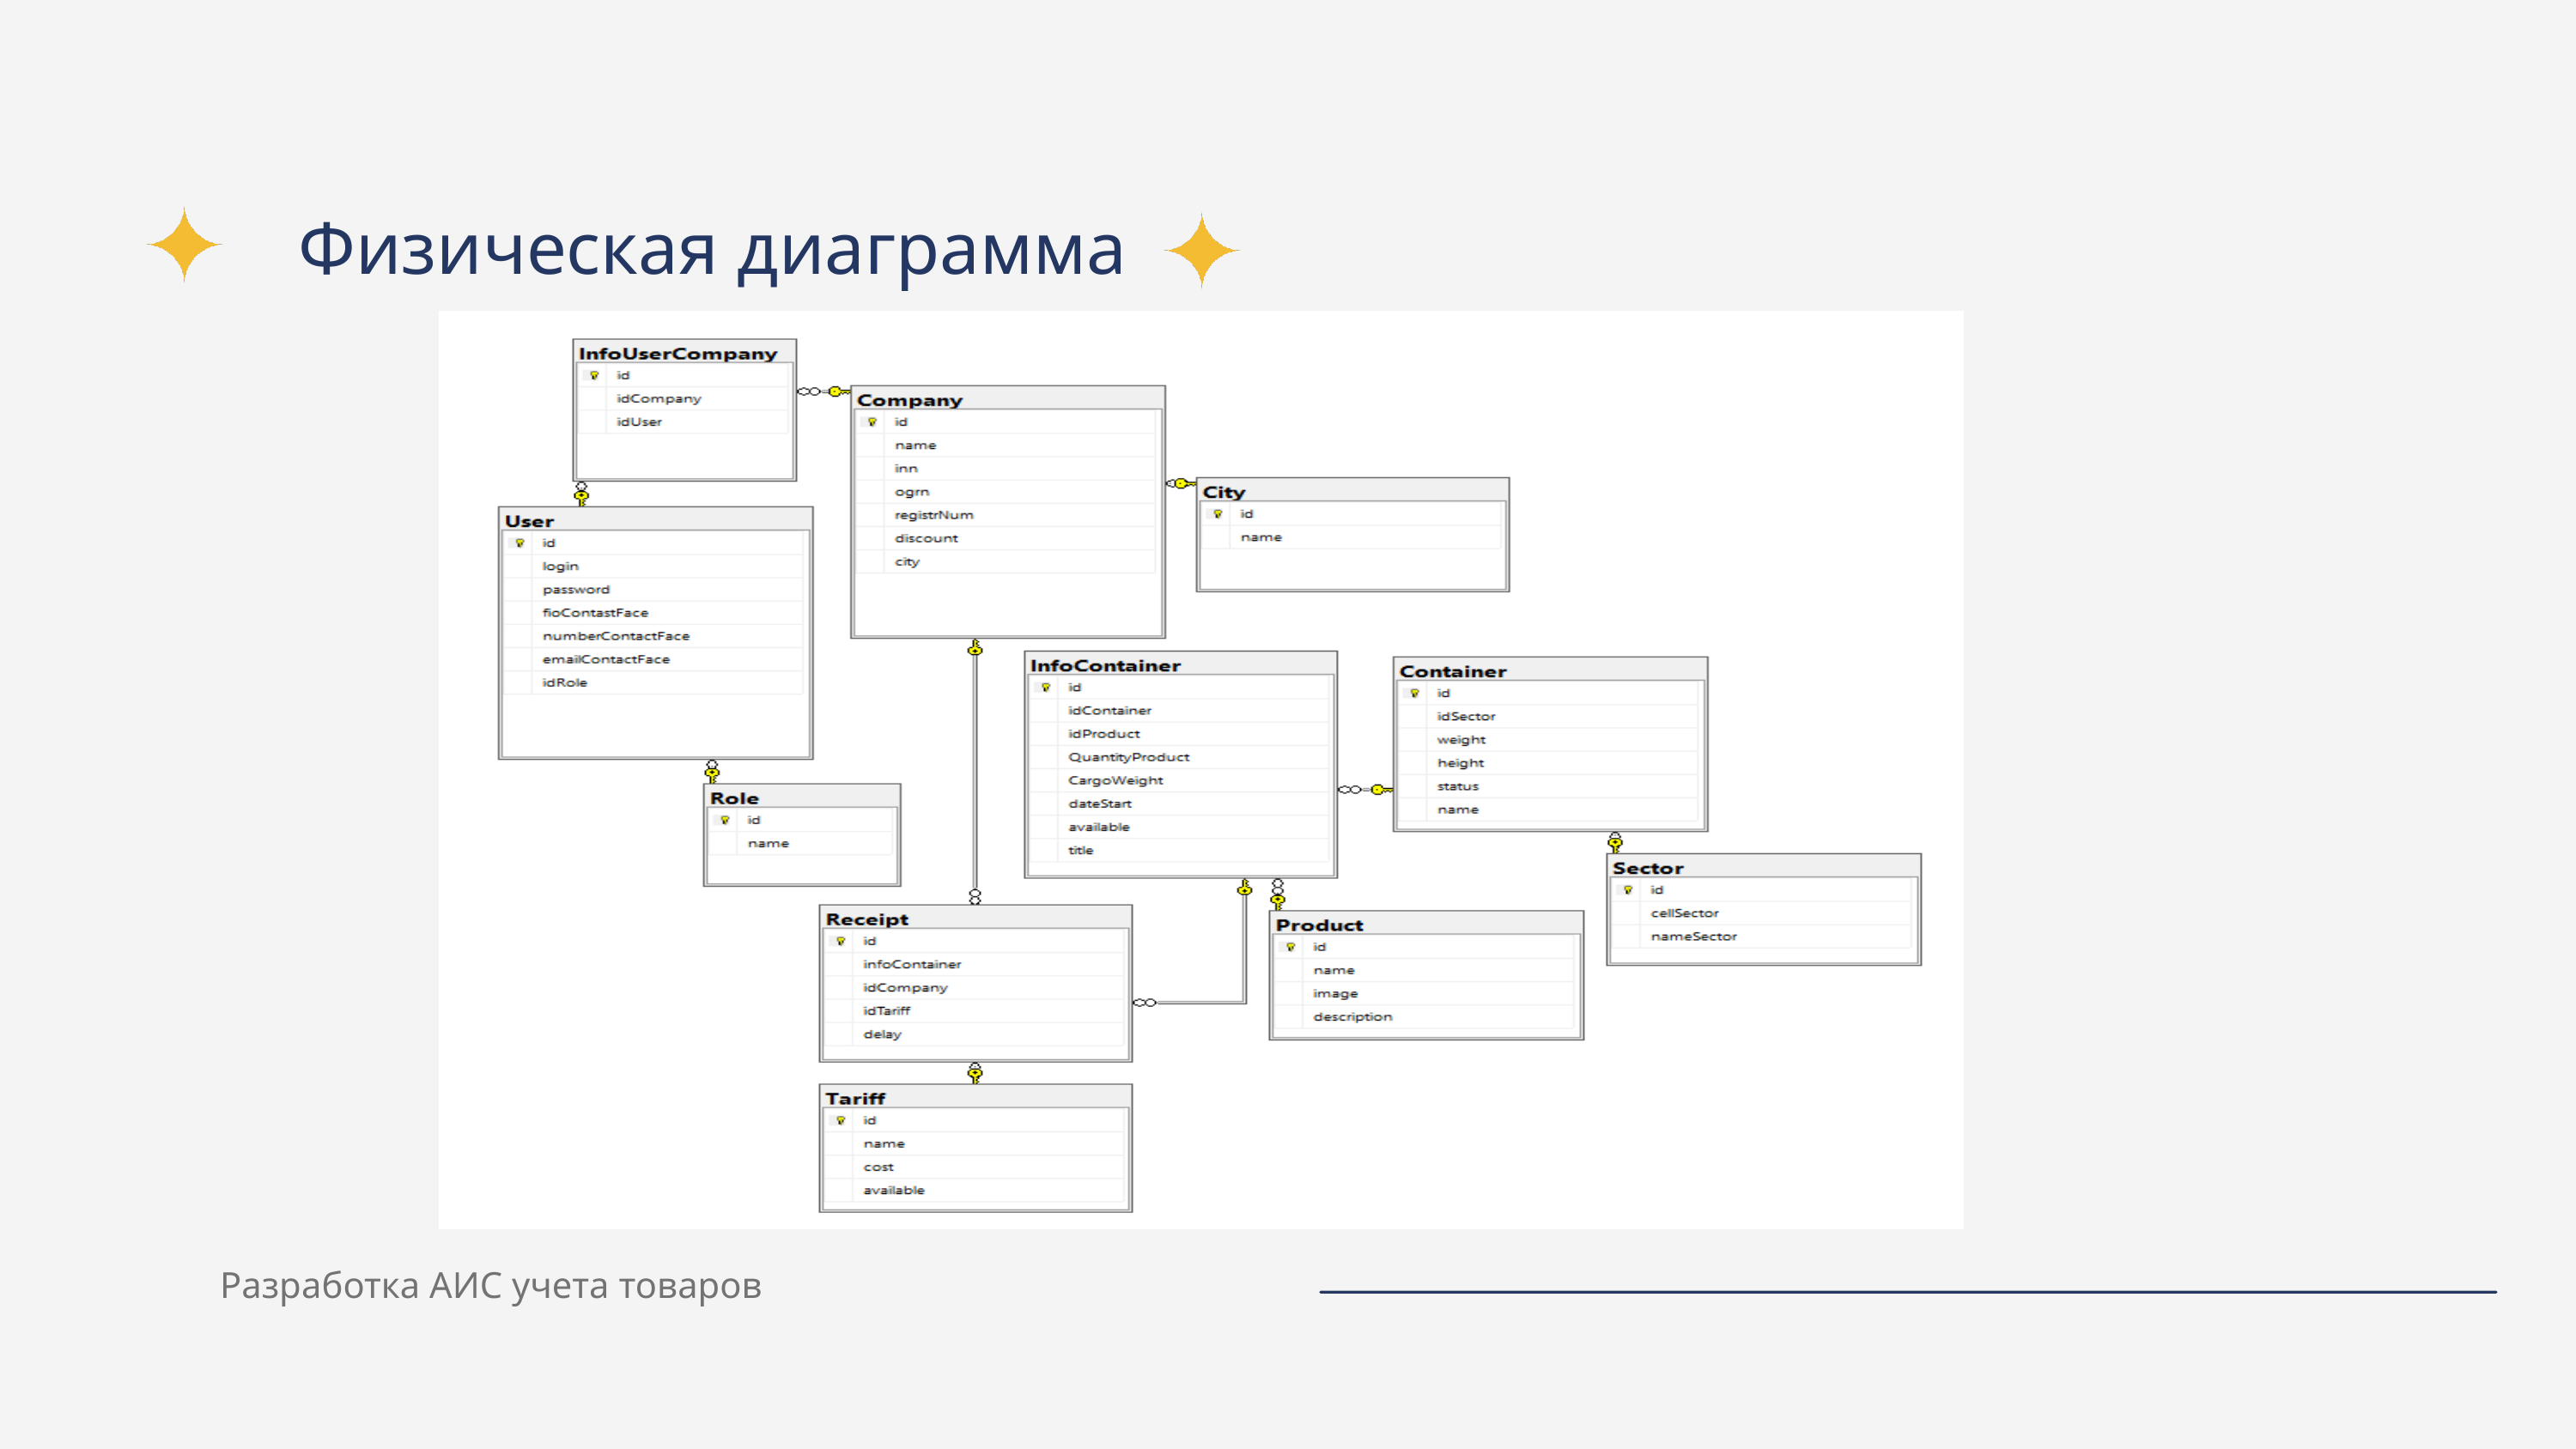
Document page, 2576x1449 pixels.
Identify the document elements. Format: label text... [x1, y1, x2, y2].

picture [439, 311, 1965, 1229]
picture [1161, 210, 1242, 290]
text_box Разработка АИС учета товаров [144, 1255, 838, 1307]
picture [144, 204, 224, 285]
text_box Физическая диаграмма [266, 188, 1159, 289]
